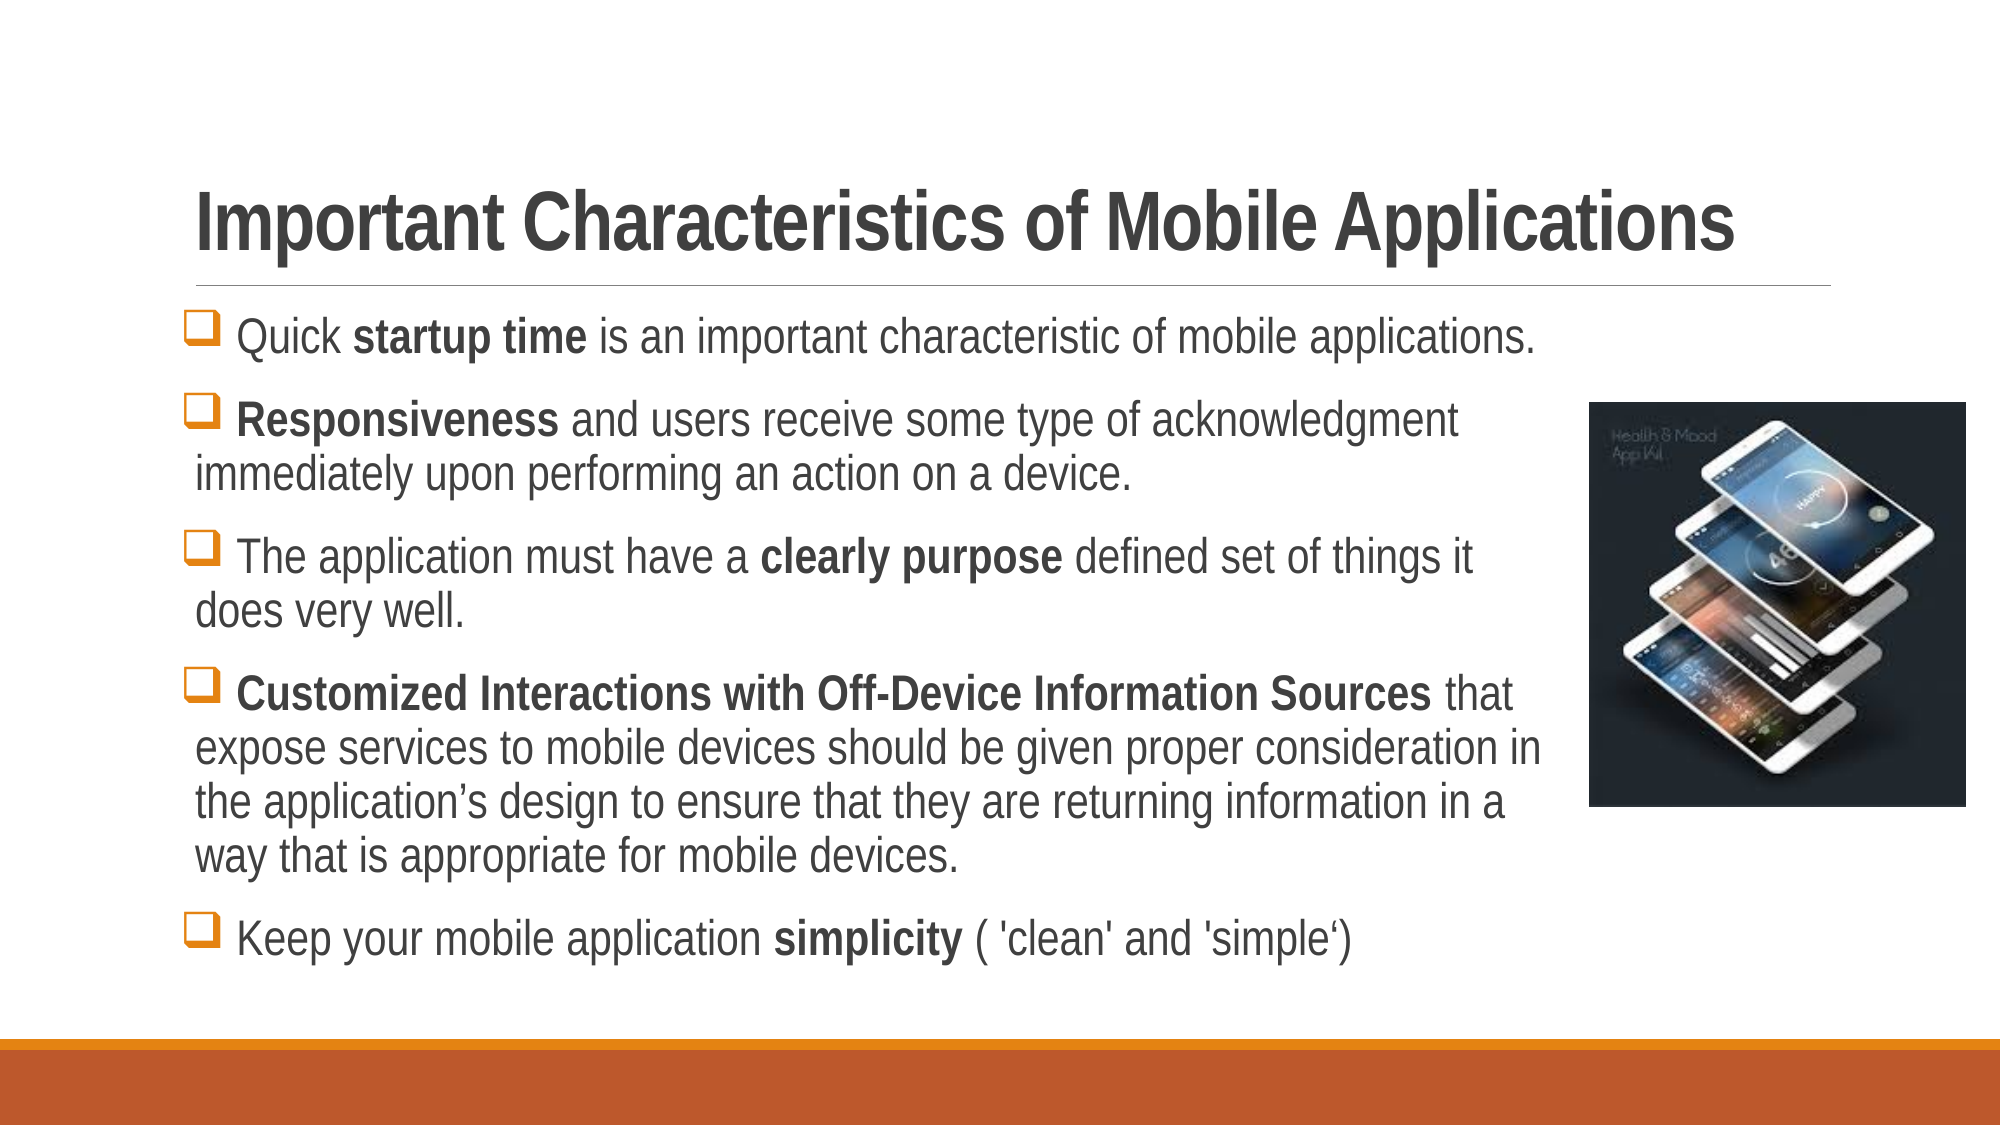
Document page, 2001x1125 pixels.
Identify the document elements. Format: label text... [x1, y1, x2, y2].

title Important Characteristics of Mobile Applications [180, 109, 1830, 276]
list Quick startup time is an important characteristic of mobile applications. Responsiveness and users receive some type of acknowledgment immediately upon performing an action on a device. The application must have a clearly purpose defined set of things it does very well. Customized Interactions with Off-Device Information Sources that expose services to mobile devices should be given proper consideration in the application’s design to ensure that they are returning information in a way that is appropriate for mobile devices. Keep your mobile application simplicity ( 'clean' and 'simple‘) [180, 302, 1550, 963]
picture [1588, 402, 1967, 808]
